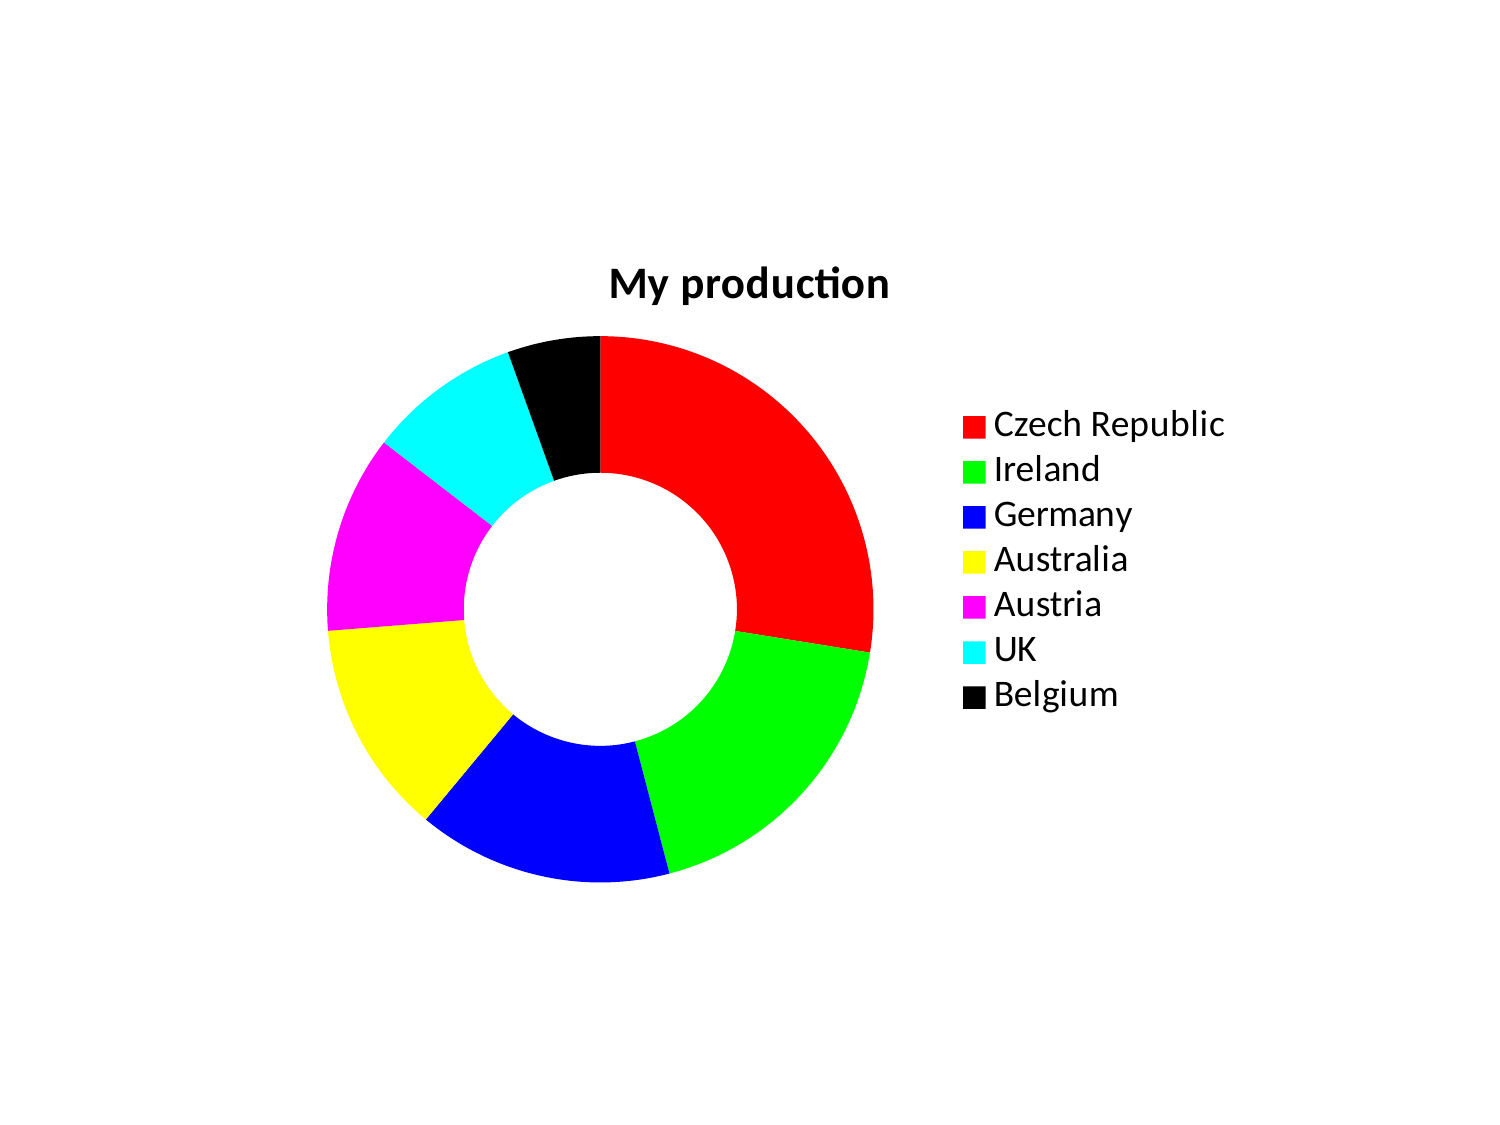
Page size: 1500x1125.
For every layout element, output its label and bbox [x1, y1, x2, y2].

chart [249, 228, 1251, 897]
